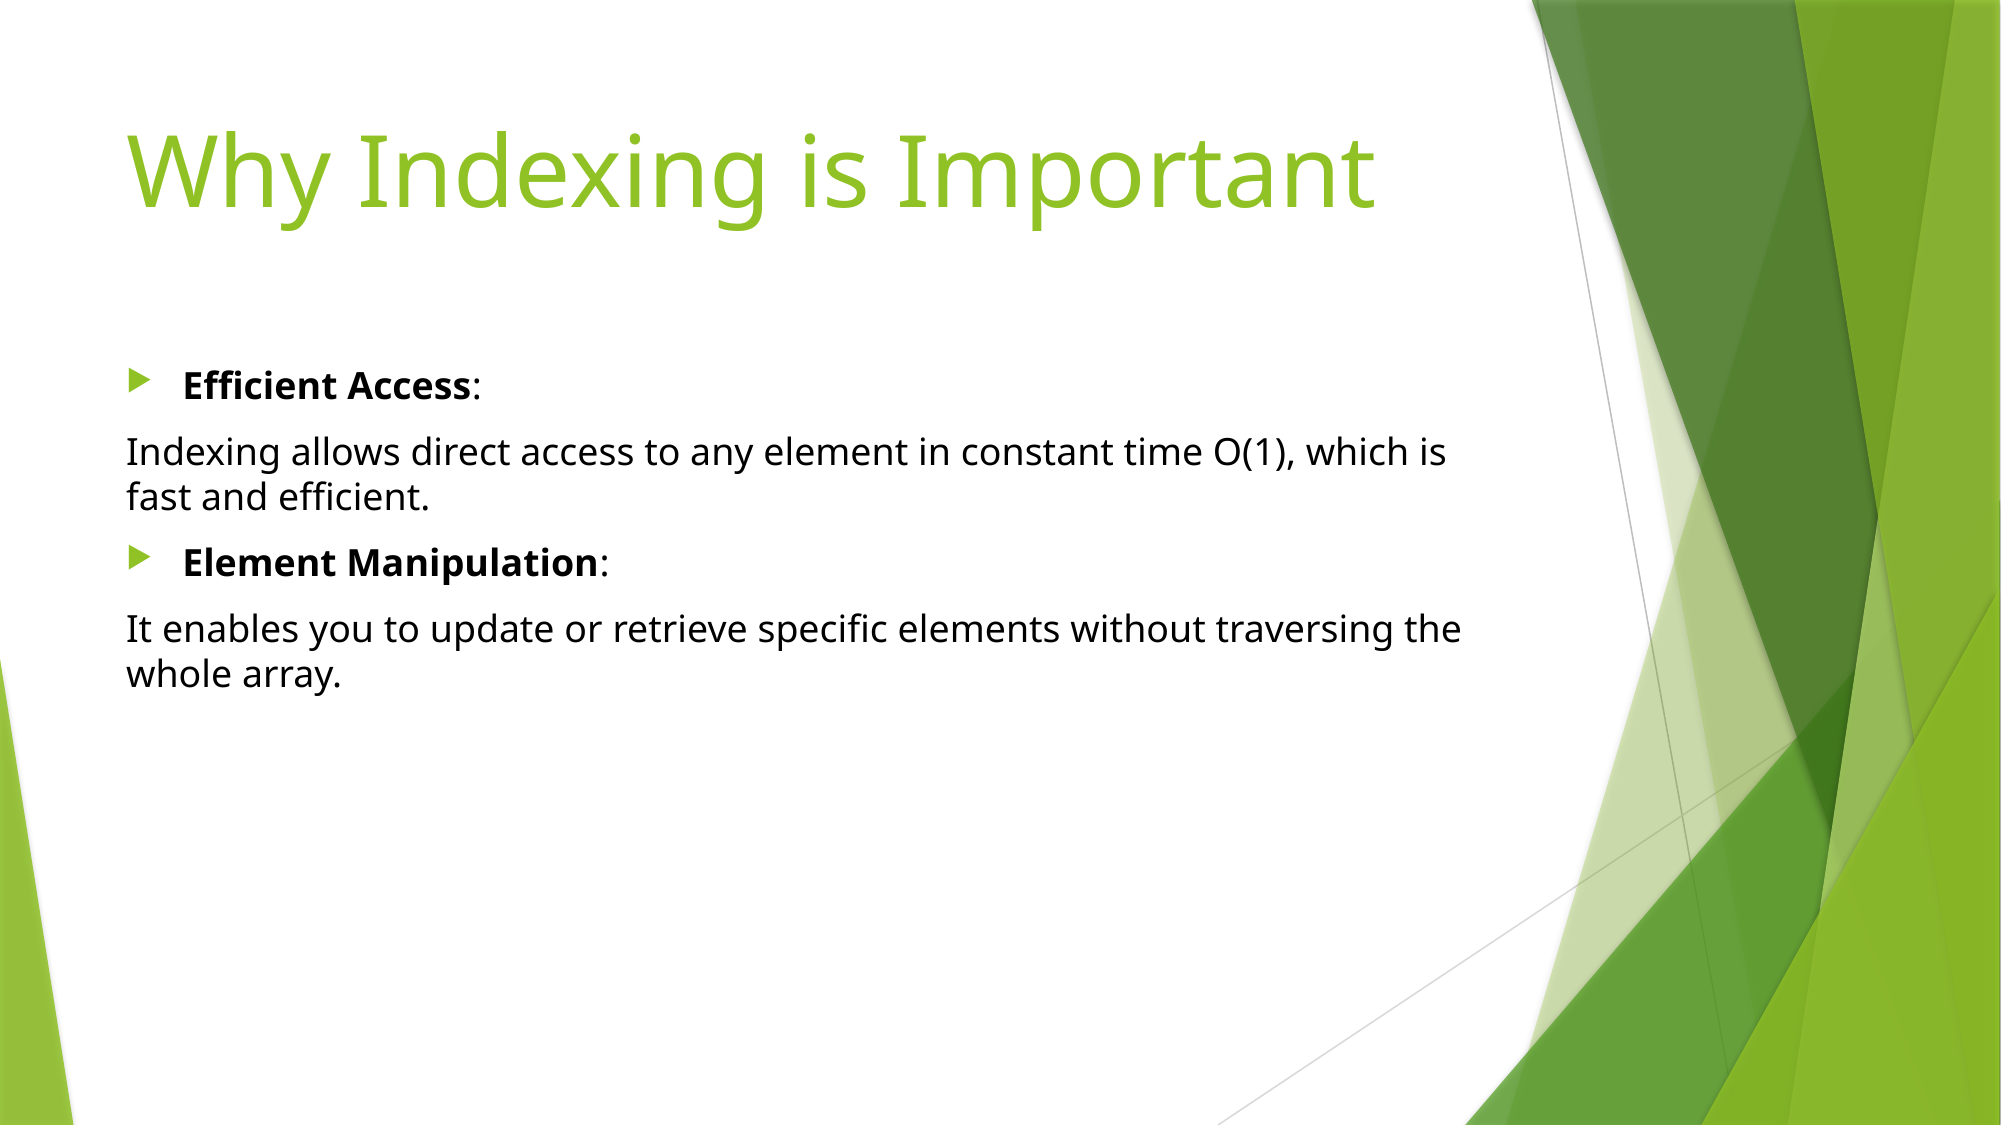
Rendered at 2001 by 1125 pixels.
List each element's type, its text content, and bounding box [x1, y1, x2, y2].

list Efficient Access: Indexing allows direct access to any element in constant time O(1), which is fast and efficient. Element Manipulation: It enables you to update or retrieve specific elements without traversing the whole array. [111, 354, 1522, 992]
title Why Indexing is Important [111, 99, 1522, 317]
